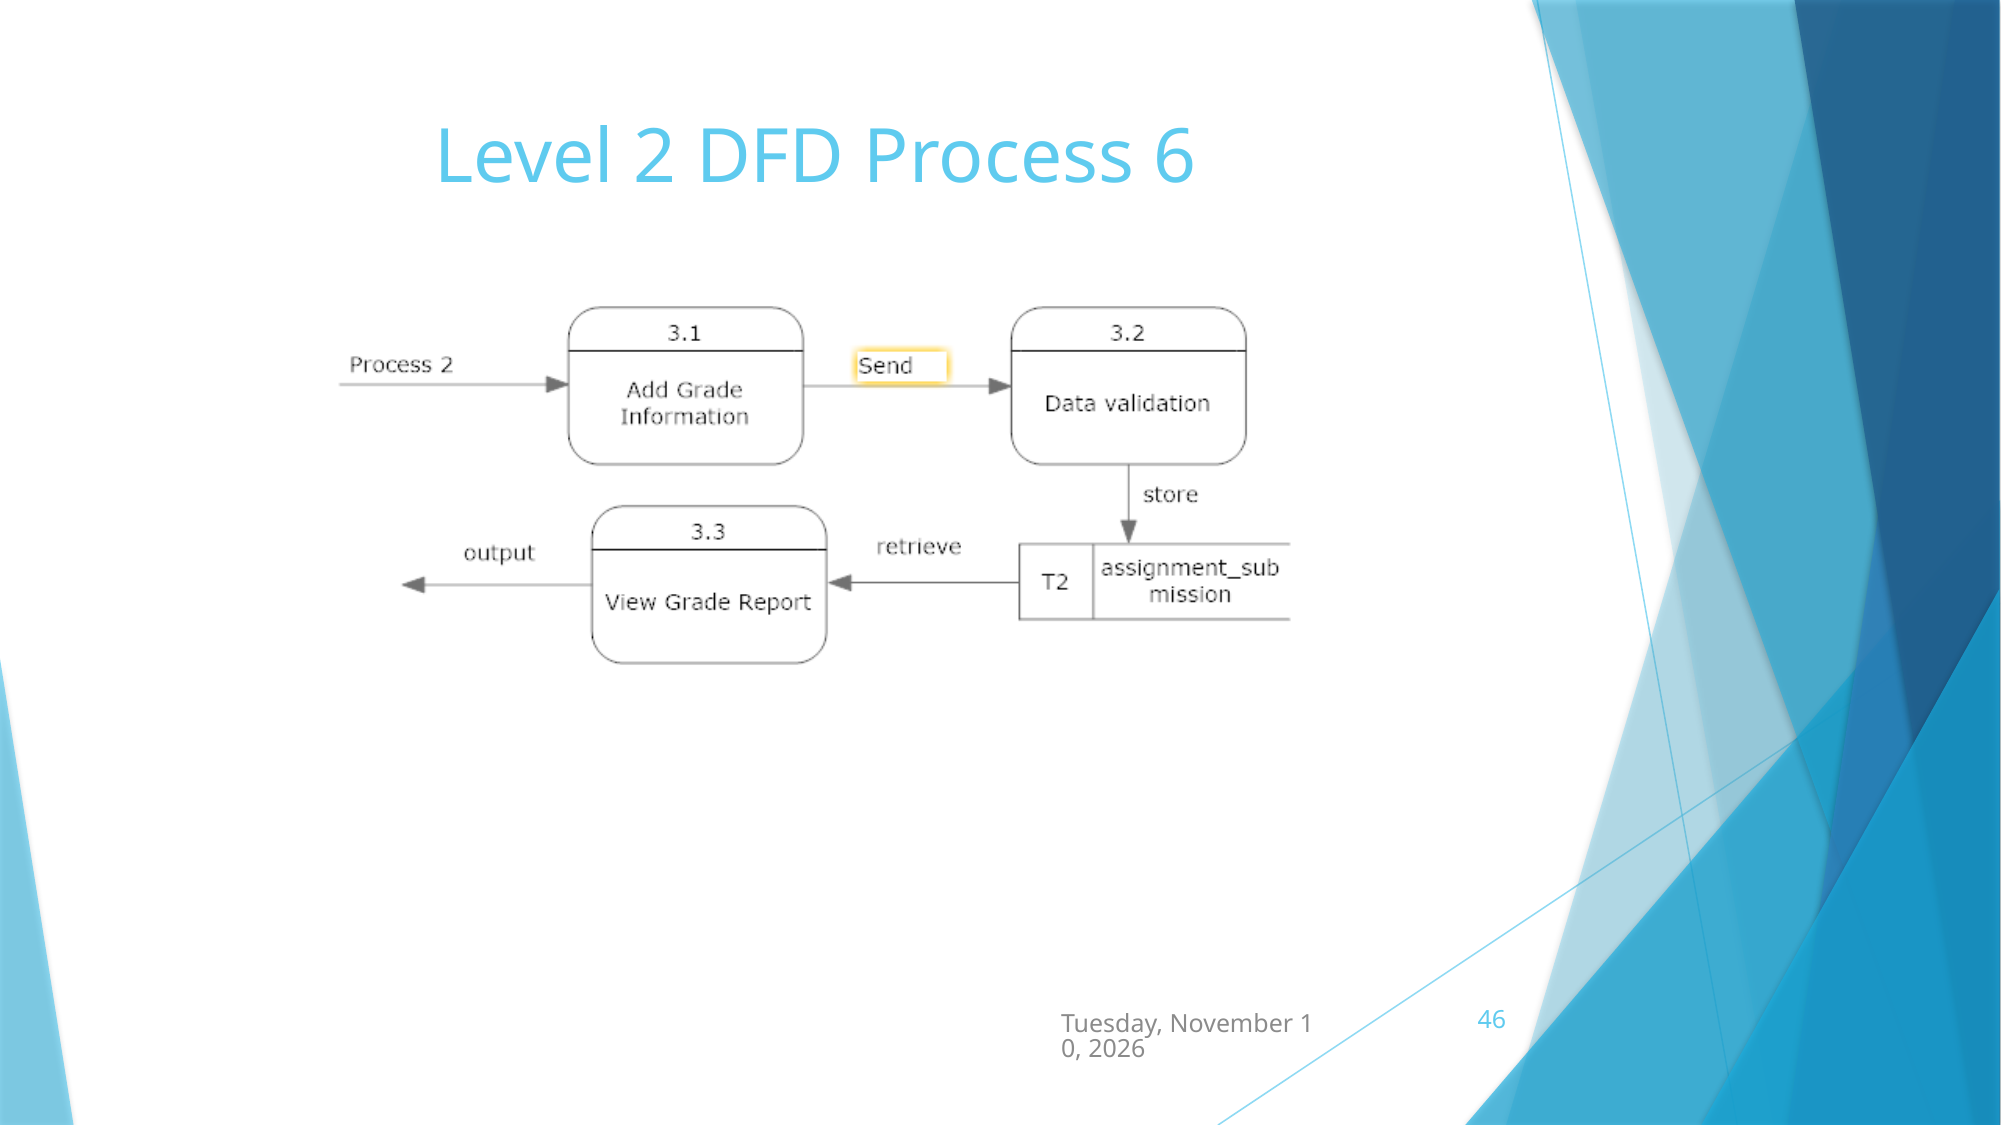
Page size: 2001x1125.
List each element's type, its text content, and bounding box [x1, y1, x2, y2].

slide_number 46 [1409, 991, 1522, 1051]
title Level 2 DFD Process 6 [111, 99, 1522, 212]
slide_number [1046, 994, 1330, 1055]
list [333, 269, 1330, 702]
